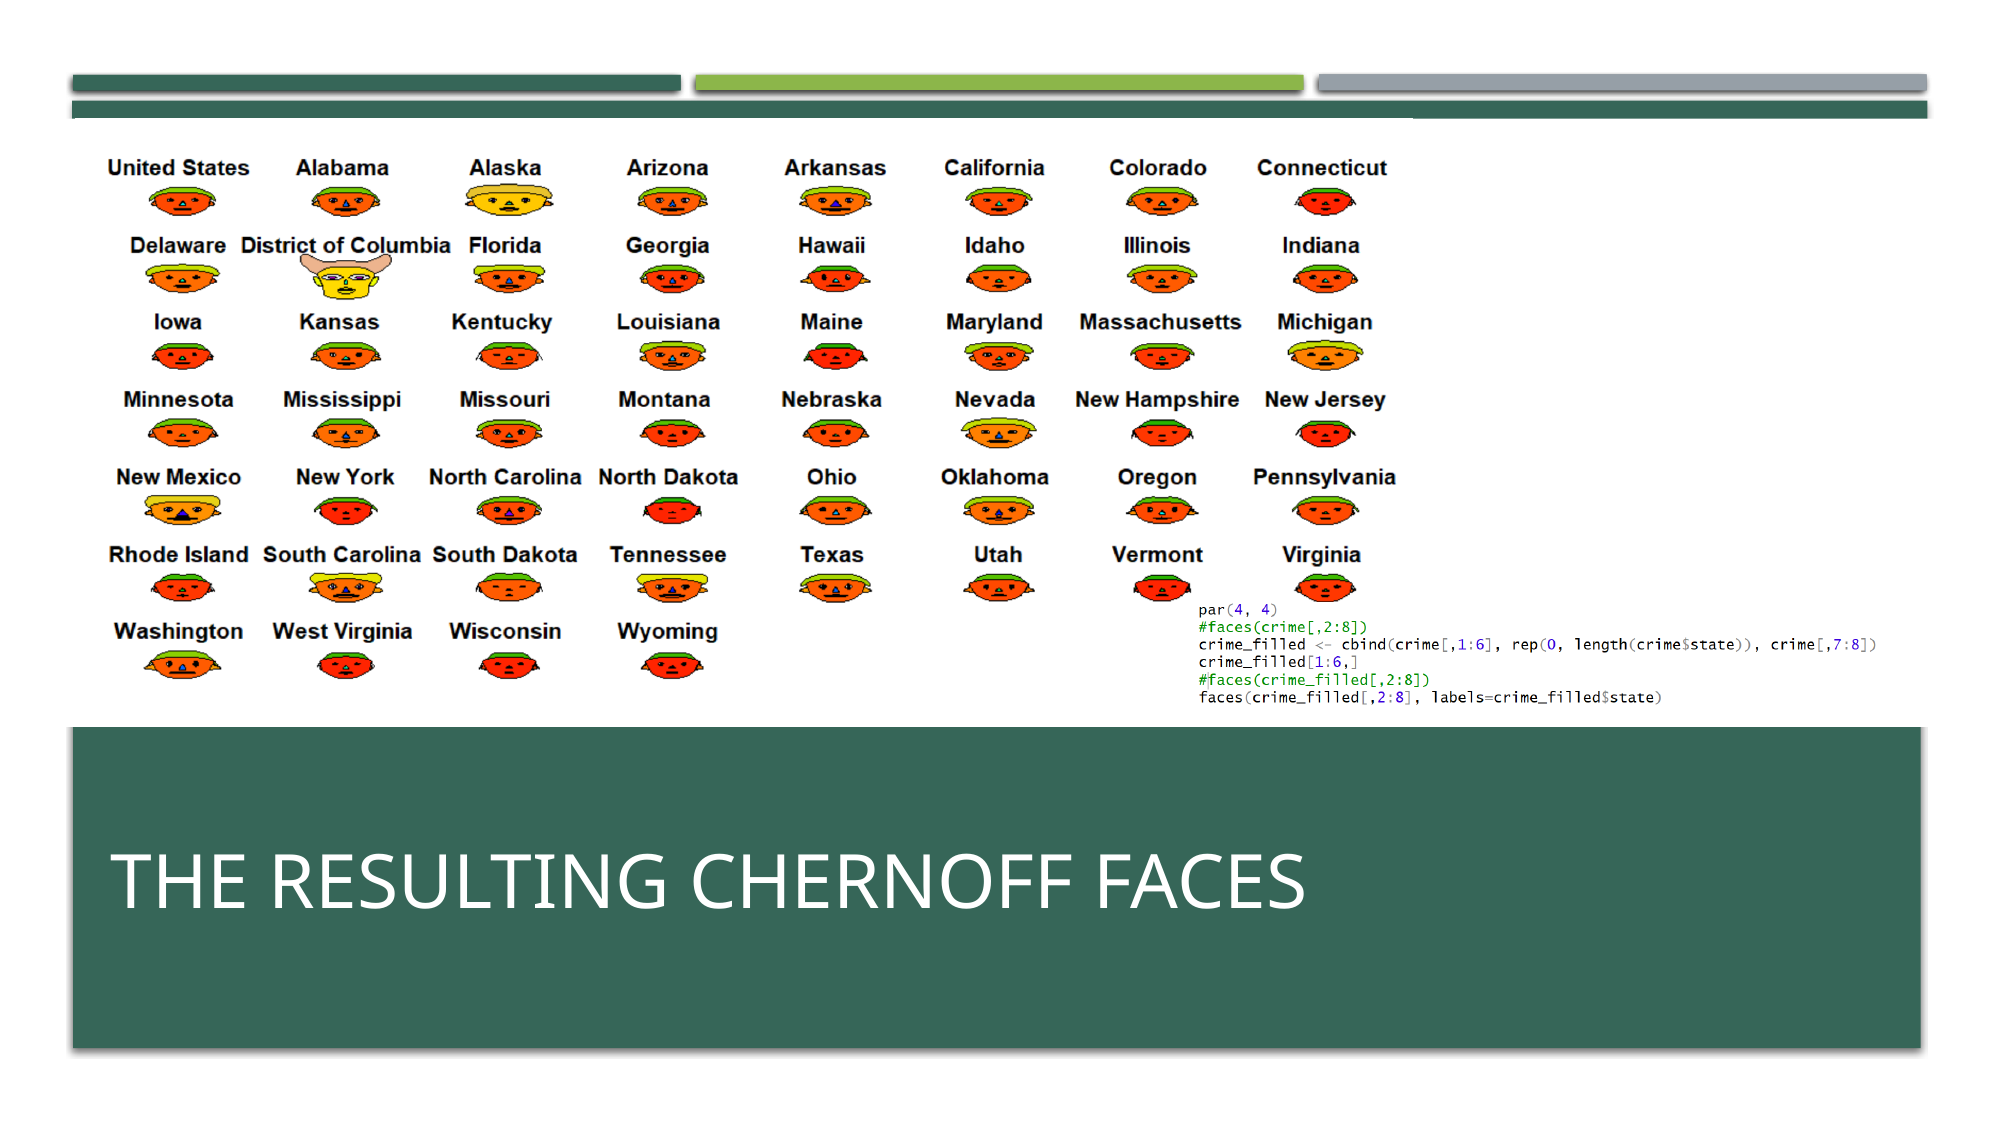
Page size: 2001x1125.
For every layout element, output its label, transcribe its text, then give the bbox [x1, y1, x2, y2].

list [75, 118, 1414, 705]
text_box [72, 74, 682, 92]
text_box [72, 729, 1922, 1049]
text_box [0, 117, 2000, 729]
text_box [695, 74, 1304, 91]
picture [1196, 601, 1884, 719]
title The resulting Chernoff faces [95, 756, 1899, 932]
text_box [1318, 73, 1928, 92]
